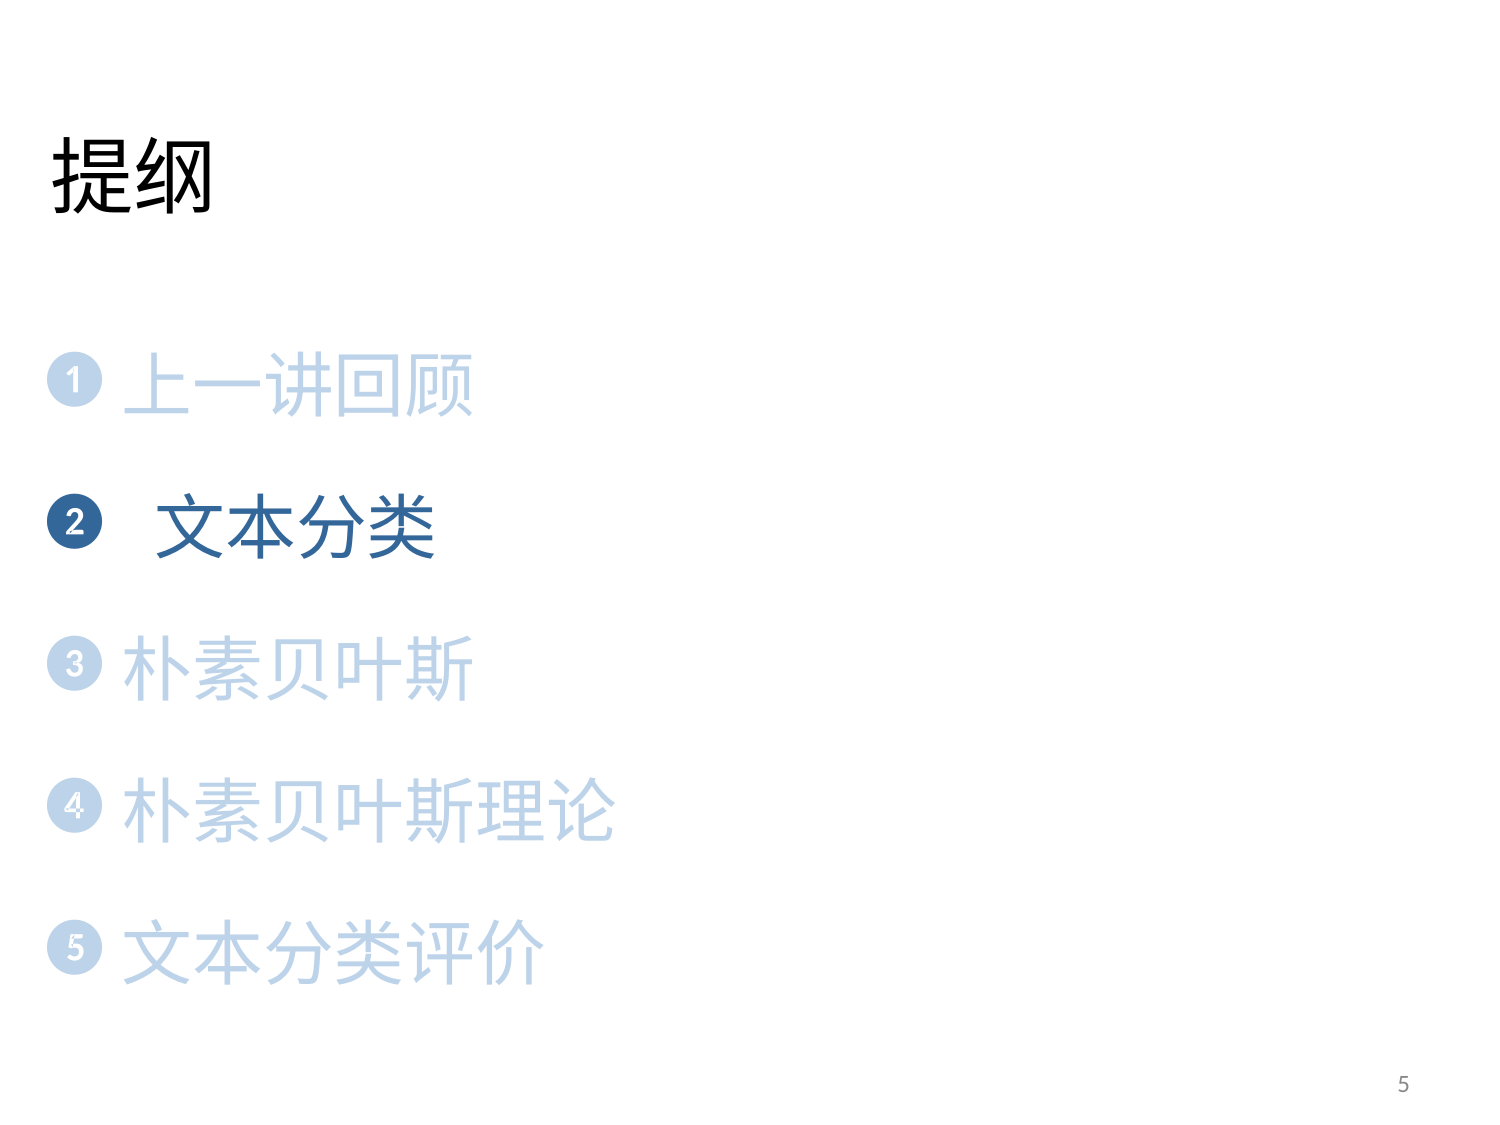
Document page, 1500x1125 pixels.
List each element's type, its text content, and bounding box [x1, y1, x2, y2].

text_box 上一讲回顾 文本分类 朴素贝叶斯 朴素贝叶斯理论 文本分类评价 [22, 291, 1418, 1067]
slide_number 5 [1074, 1062, 1425, 1103]
title 提纲 [34, 16, 1385, 232]
